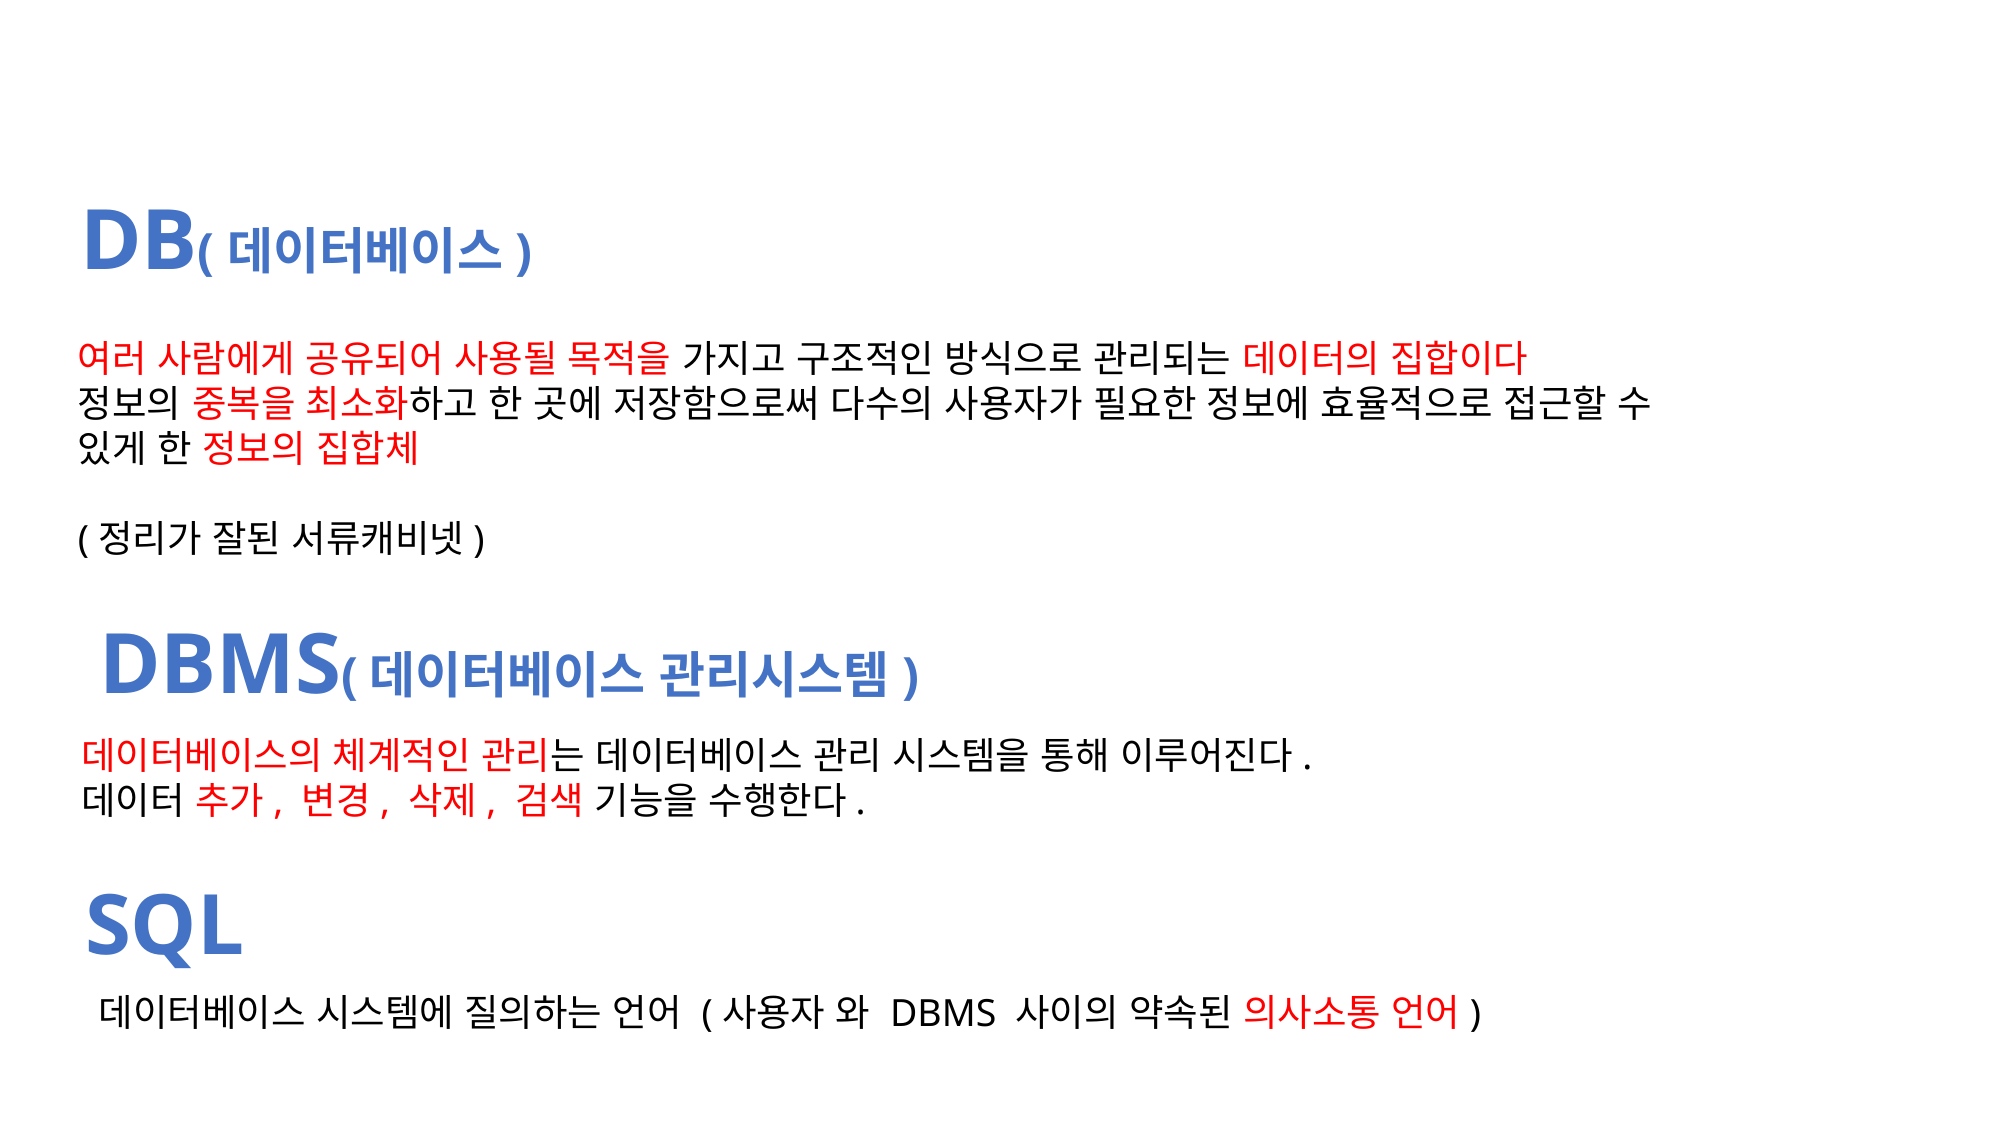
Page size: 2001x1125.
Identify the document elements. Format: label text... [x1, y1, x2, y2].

text_box 데이터베이스의 체계적인 관리는 데이터베이스 관리 시스템을 통해 이루어진다. 데이터 추가, 변경, 삭제, 검색 기능을 수행한다. [66, 724, 1736, 830]
text_box DB(데이터베이스) [65, 178, 548, 327]
text_box DBMS(데이터베이스 관리시스템) [84, 602, 935, 718]
text_box 데이터베이스 시스템에 질의하는 언어 (사용자 와 DBMS 사이의 약속된 의사소통 언어) [66, 981, 1736, 1042]
text_box 여러 사람에게 공유되어 사용될 목적을 가지고 구조적인 방식으로 관리되는 데이터의 집합이다 정보의 중복을 최소화하고 한 곳에 저장함으로써 다수의 사용자가 필요한 정보에 효율적으로 접근할 수 있게 한 정보의 집합체 (정리가 잘된 서류캐비넷) [63, 327, 1732, 568]
text_box SQL [70, 864, 260, 980]
